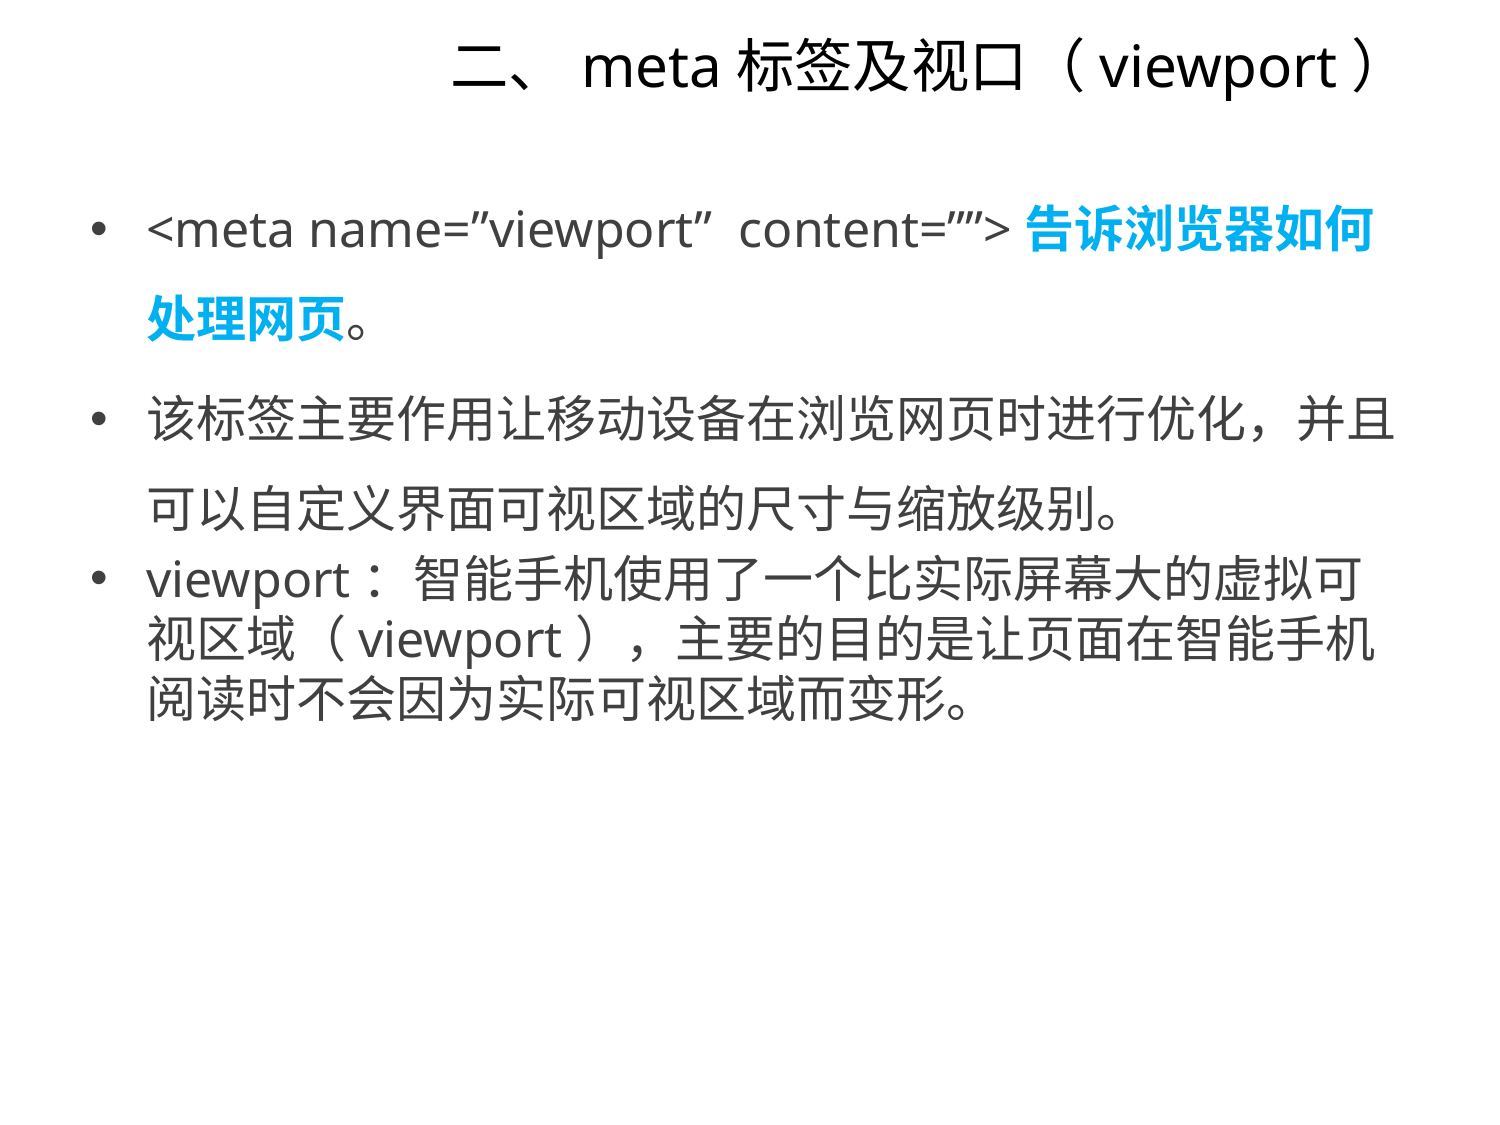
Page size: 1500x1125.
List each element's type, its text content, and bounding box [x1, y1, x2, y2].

title 二、meta标签及视口（viewport） [75, 11, 1425, 119]
list <meta name=”viewport” content=””>告诉浏览器如何处理网页。 该标签主要作用让移动设备在浏览网页时进行优化，并且可以自定义界面可视区域的尺寸与缩放级别。 viewport：智能手机使用了一个比实际屏幕大的虚拟可视区域（viewport），主要的目的是让页面在智能手机阅读时不会因为实际可视区域而变形。 [75, 160, 1425, 903]
